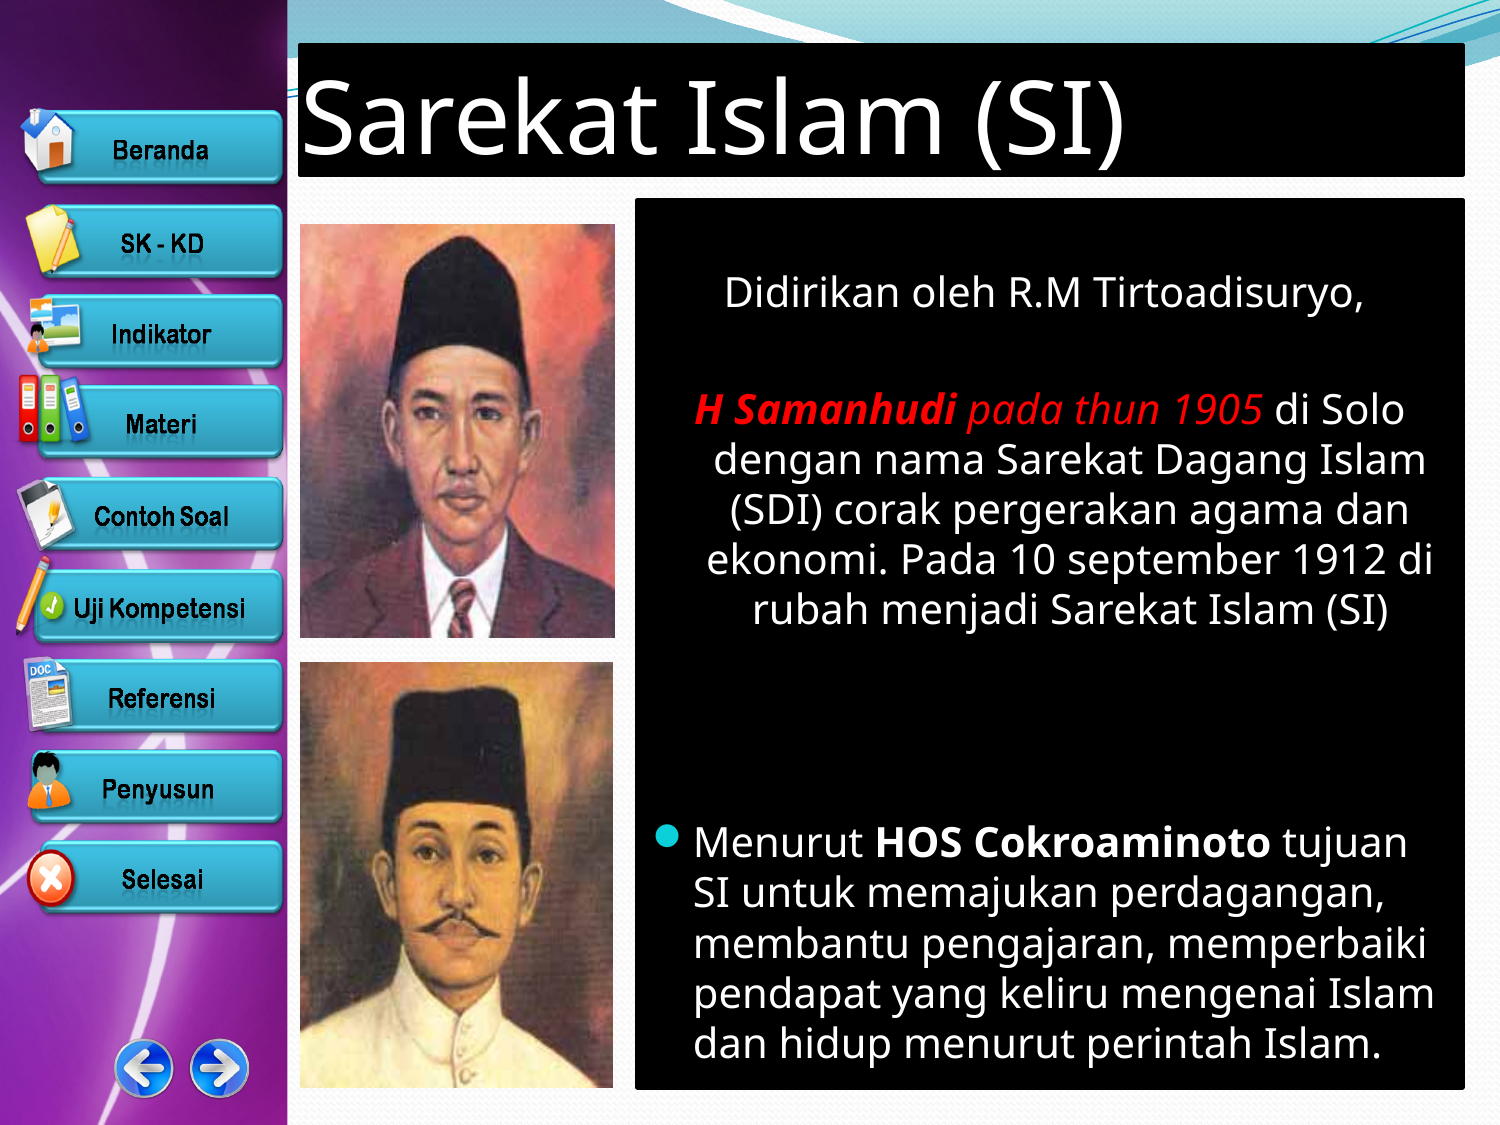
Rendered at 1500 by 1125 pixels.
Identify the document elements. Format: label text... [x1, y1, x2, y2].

list Didirikan oleh R.M Tirtoadisuryo, H Samanhudi pada thun 1905 di Solo dengan nama Sarekat Dagang Islam (SDI) corak pergerakan agama dan ekonomi. Pada 10 september 1912 di rubah menjadi Sarekat Islam (SI) Menurut HOS Cokroaminoto tujuan SI untuk memajukan perdagangan, membantu pengajaran, memperbaiki pendapat yang keliru mengenai Islam dan hidup menurut perintah Islam. [635, 198, 1465, 1090]
title Sarekat Islam (SI) [298, 43, 1465, 177]
picture [0, 0, 288, 1125]
picture [299, 224, 616, 638]
picture [299, 662, 613, 1088]
